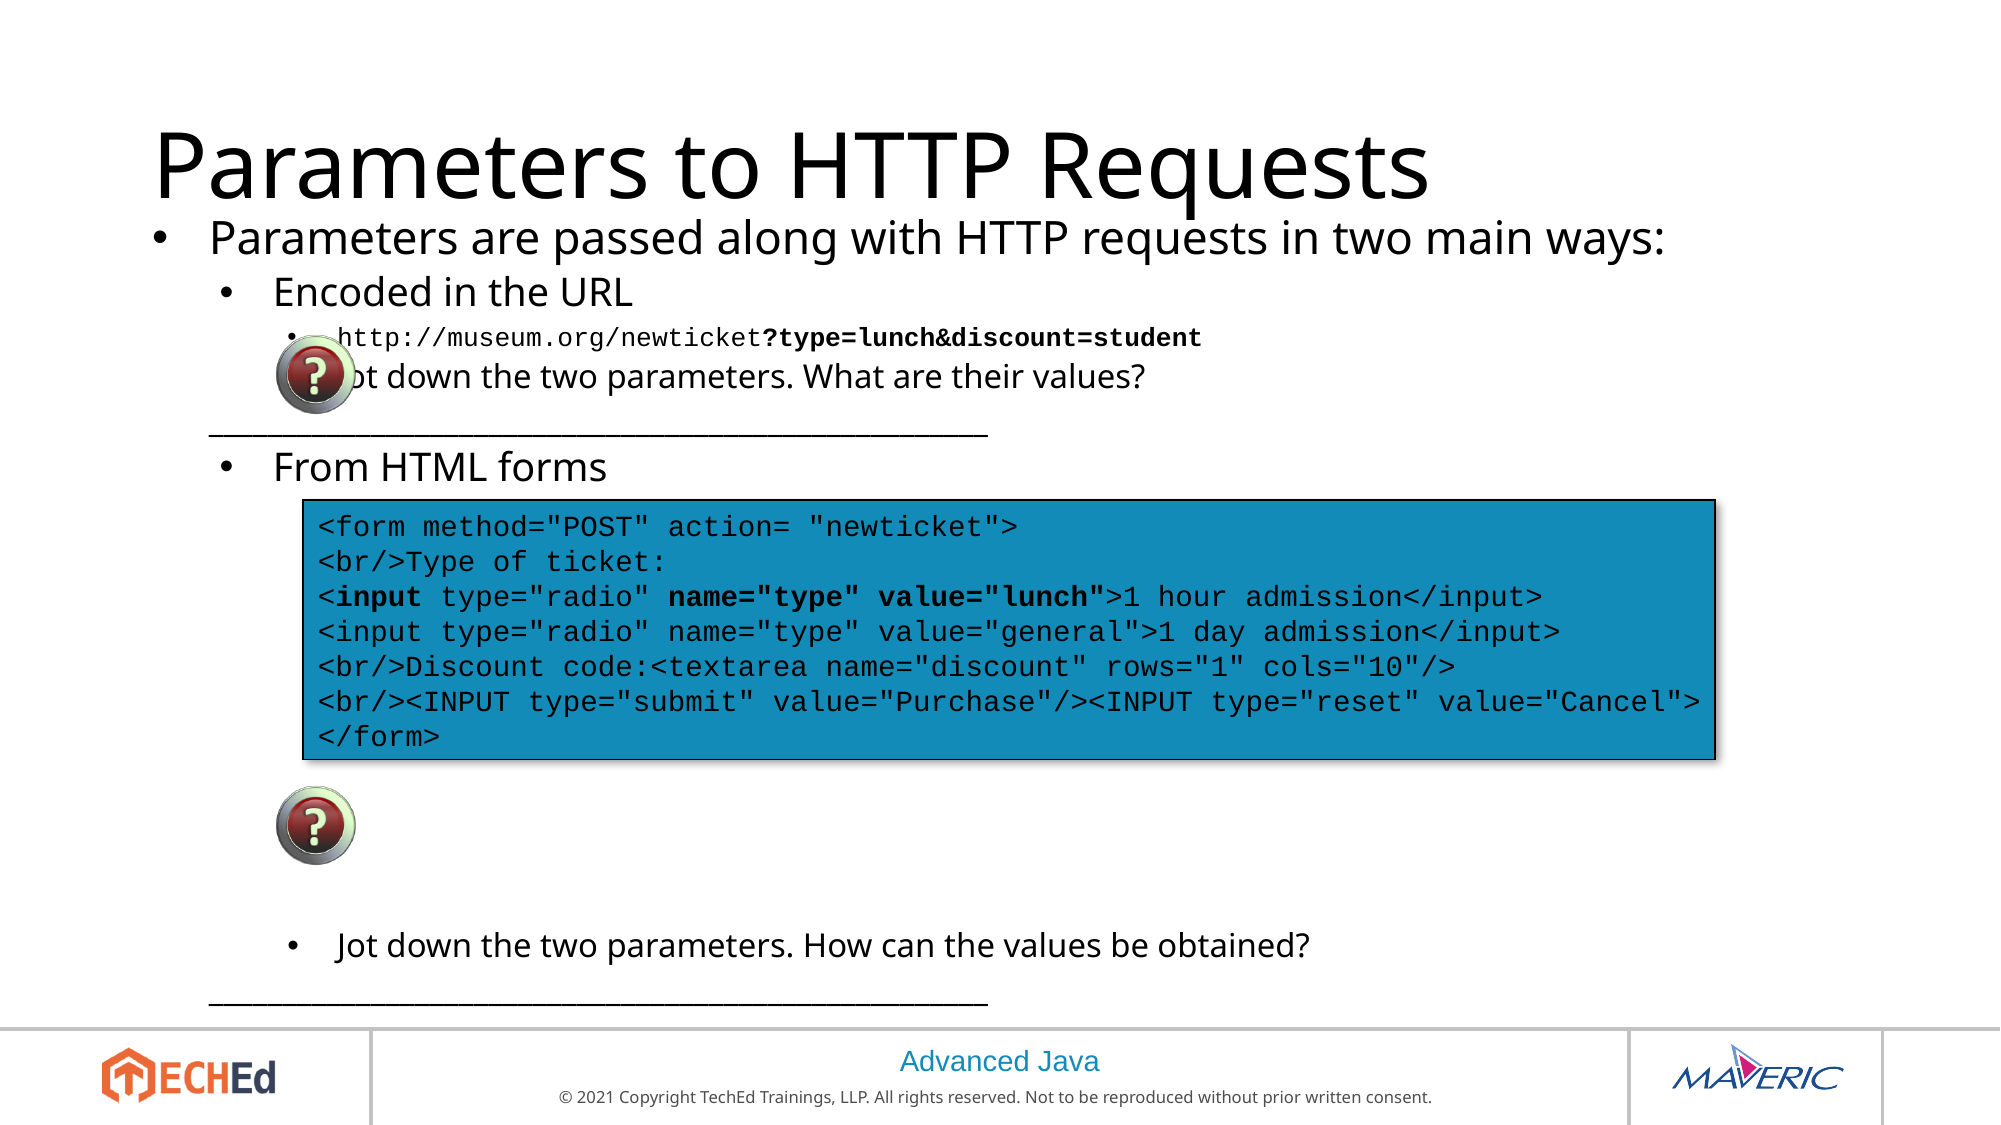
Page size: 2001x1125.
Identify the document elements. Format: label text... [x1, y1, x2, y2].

picture [102, 1047, 276, 1110]
title Parameters to HTTP Requests [137, 59, 1863, 207]
picture [1662, 1018, 1852, 1125]
picture [265, 331, 362, 419]
list Parameters are passed along with HTTP requests in two main ways: Encoded in the URL http://museum.org/newticket?type=lunch&discount=student Jot down the two parameters. What are their values? _____________________________________________________ From HTML forms Jot down the two parameters. How can the values be obtained? _____________________________________________________ [130, 207, 1884, 1018]
text_box <form method="POST" action= "newticket"> <br/>Type of ticket: <input type="radio" name="type" value="lunch">1 hour admission</input> <input type="radio" name="type" value="general">1 day admission</input> <br/>Discount code:<textarea name="discount" rows="1" cols="10"/> <br/><INPUT type="submit" value="Purchase"/><INPUT type="reset" value="Cancel"> </form> [303, 499, 1716, 760]
picture [265, 783, 362, 870]
